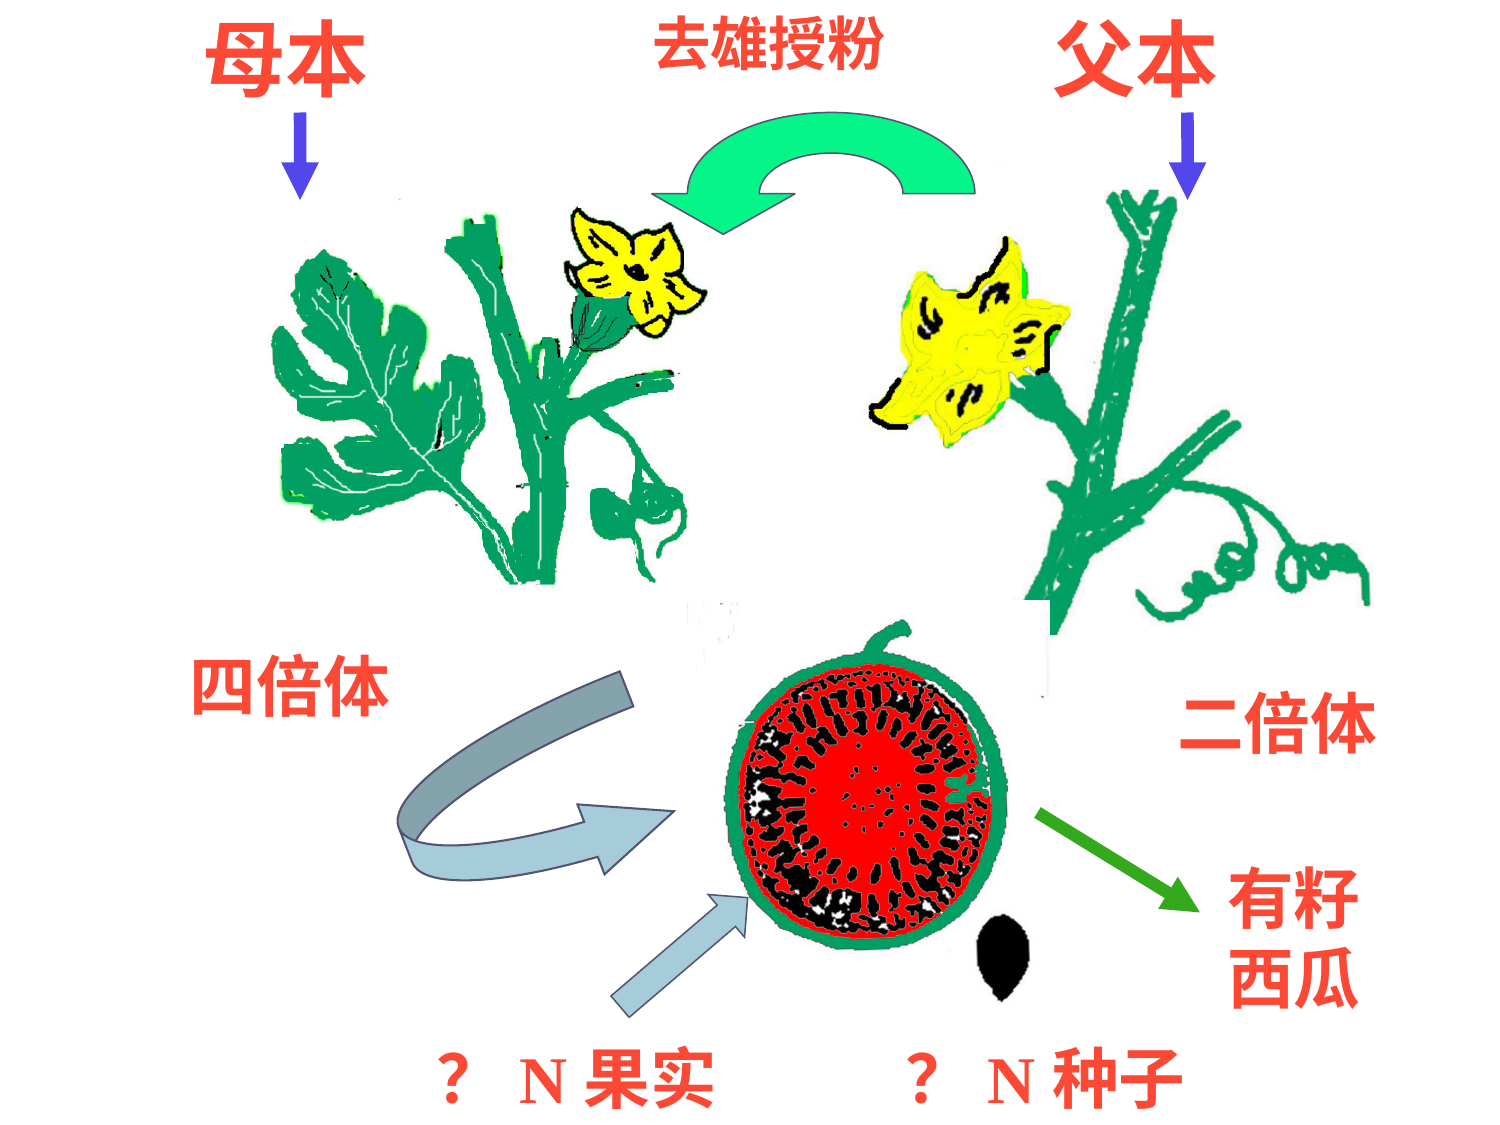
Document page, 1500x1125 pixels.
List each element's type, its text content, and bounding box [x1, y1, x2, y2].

text_box [397, 671, 674, 881]
text_box ？N果实 [421, 1029, 797, 1124]
text_box [687, 112, 962, 235]
text_box 去雄授粉 [637, 0, 950, 85]
text_box 父本 [1037, 0, 1238, 115]
picture [224, 162, 1413, 1013]
text_box 四倍体 [174, 637, 438, 733]
text_box [1054, 822, 1201, 913]
text_box 母本 [187, 0, 425, 115]
text_box [610, 935, 682, 1018]
text_box ？N种子 [890, 1029, 1219, 1124]
text_box 有籽西瓜 [1212, 849, 1425, 1025]
text_box 二倍体 [1162, 674, 1425, 770]
